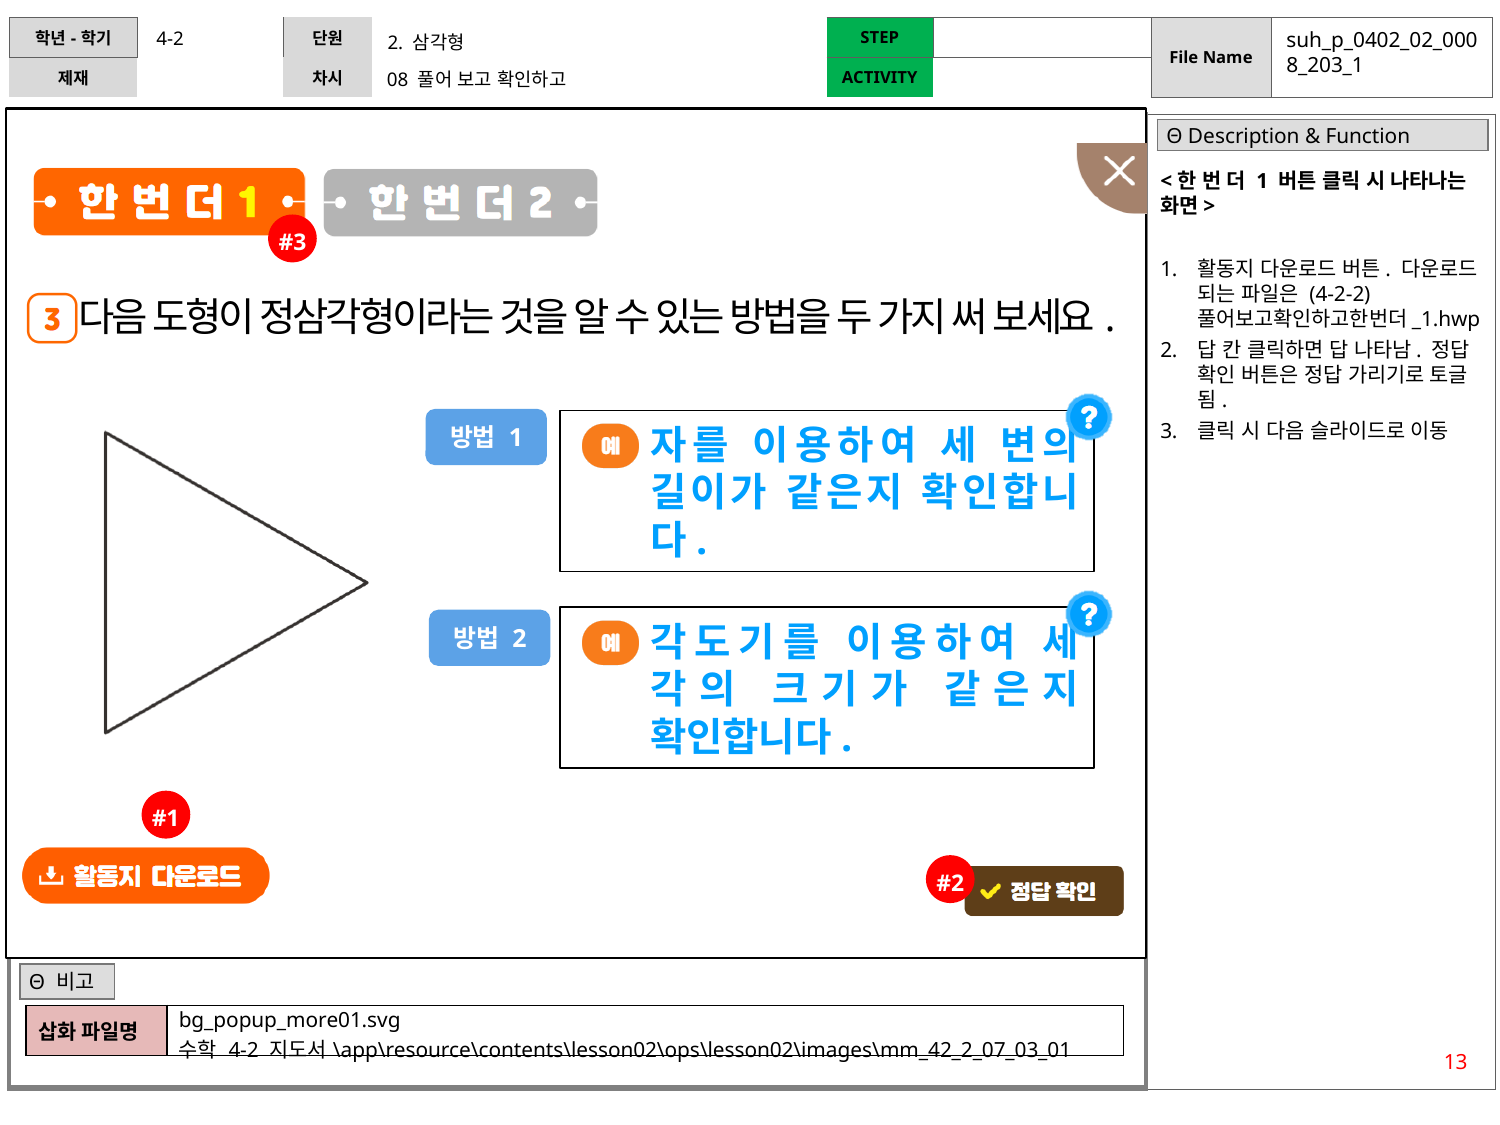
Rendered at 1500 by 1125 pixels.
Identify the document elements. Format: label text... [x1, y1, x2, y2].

text_box 2. 삼각형 [372, 23, 828, 48]
picture [24, 288, 80, 345]
picture [73, 416, 382, 744]
table_header 삽화 파일명 [27, 1006, 166, 1055]
text_box 4-2 [141, 18, 284, 55]
text_box #3 [268, 220, 318, 265]
text_box [4, 106, 1148, 960]
table_header Θ Description & Function [1158, 120, 1487, 150]
text_box #2 [923, 853, 971, 906]
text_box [425, 408, 548, 466]
text_box 각도기를 이용하여 세 각의 크기가 같은지 확인합니다. [560, 607, 1095, 769]
picture [29, 163, 308, 241]
picture [579, 421, 640, 470]
picture [17, 840, 272, 912]
picture [1074, 142, 1147, 215]
table_header bg_popup_more01.svg 수학 4-2 지도서\app\resource\contents\lesson02\ops\lesson02\images\mm_42_2_07_03_01 [168, 1006, 1123, 1055]
text_box 다음 도형이 정삼각형이라는 것을 알 수 있는 방법을 두 가지 써 보세요. [63, 284, 1150, 347]
text_box 08 풀어 보고 확인하고 [372, 60, 821, 96]
picture [1059, 584, 1120, 644]
picture [963, 863, 1126, 918]
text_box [428, 609, 551, 667]
text_box <한 번 더 1 버튼 클릭 시 나타나는 화면> 활동지 다운로드 버튼. 다운로드 되는 파일은 (4-2-2)풀어보고확인하고한번더_1.hwp 답 칸 클릭하면 답 나타남. 정답 확인 버튼은 정답 가리기로 토글 됨. 클릭 시 다음 슬라이드로 이동 [1145, 160, 1500, 451]
picture [320, 163, 601, 242]
picture [579, 618, 640, 667]
text_box suh_p_0402_02_0008_203_1 [1271, 18, 1500, 84]
text_box #1 [139, 788, 193, 839]
text_box 자를 이용하여 세 변의 길이가 같은지 확인합니다. [560, 410, 1095, 572]
picture [1059, 387, 1120, 447]
